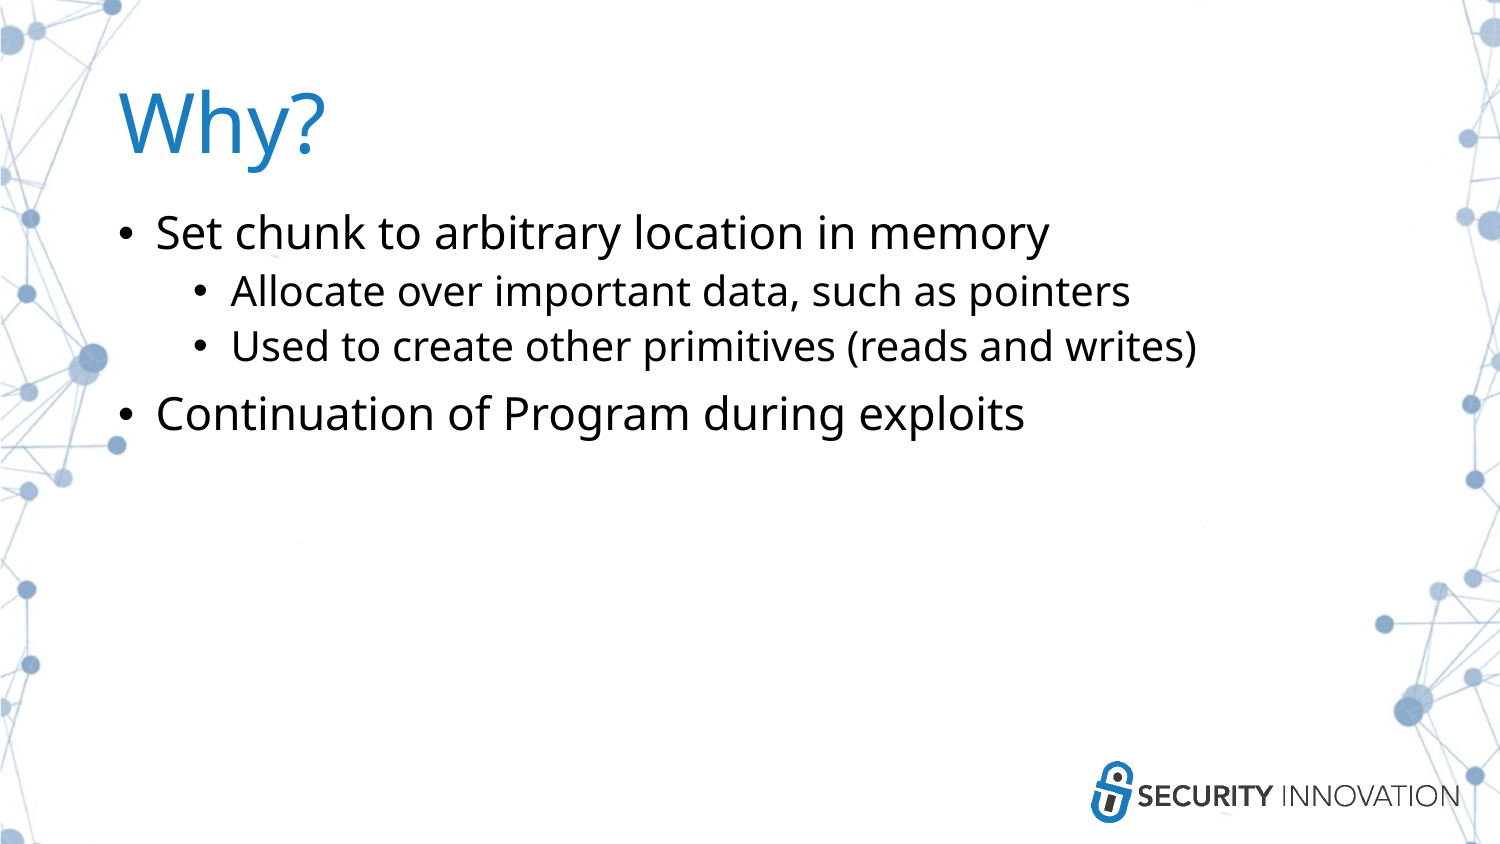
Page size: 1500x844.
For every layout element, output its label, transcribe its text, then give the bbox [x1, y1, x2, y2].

title Why? [103, 44, 1397, 202]
list Set chunk to arbitrary location in memory Allocate over important data, such as pointers Used to create other primitives (reads and writes) Continuation of Program during exploits [103, 202, 1397, 739]
picture [1091, 1, 1500, 844]
picture [1, 1, 333, 844]
